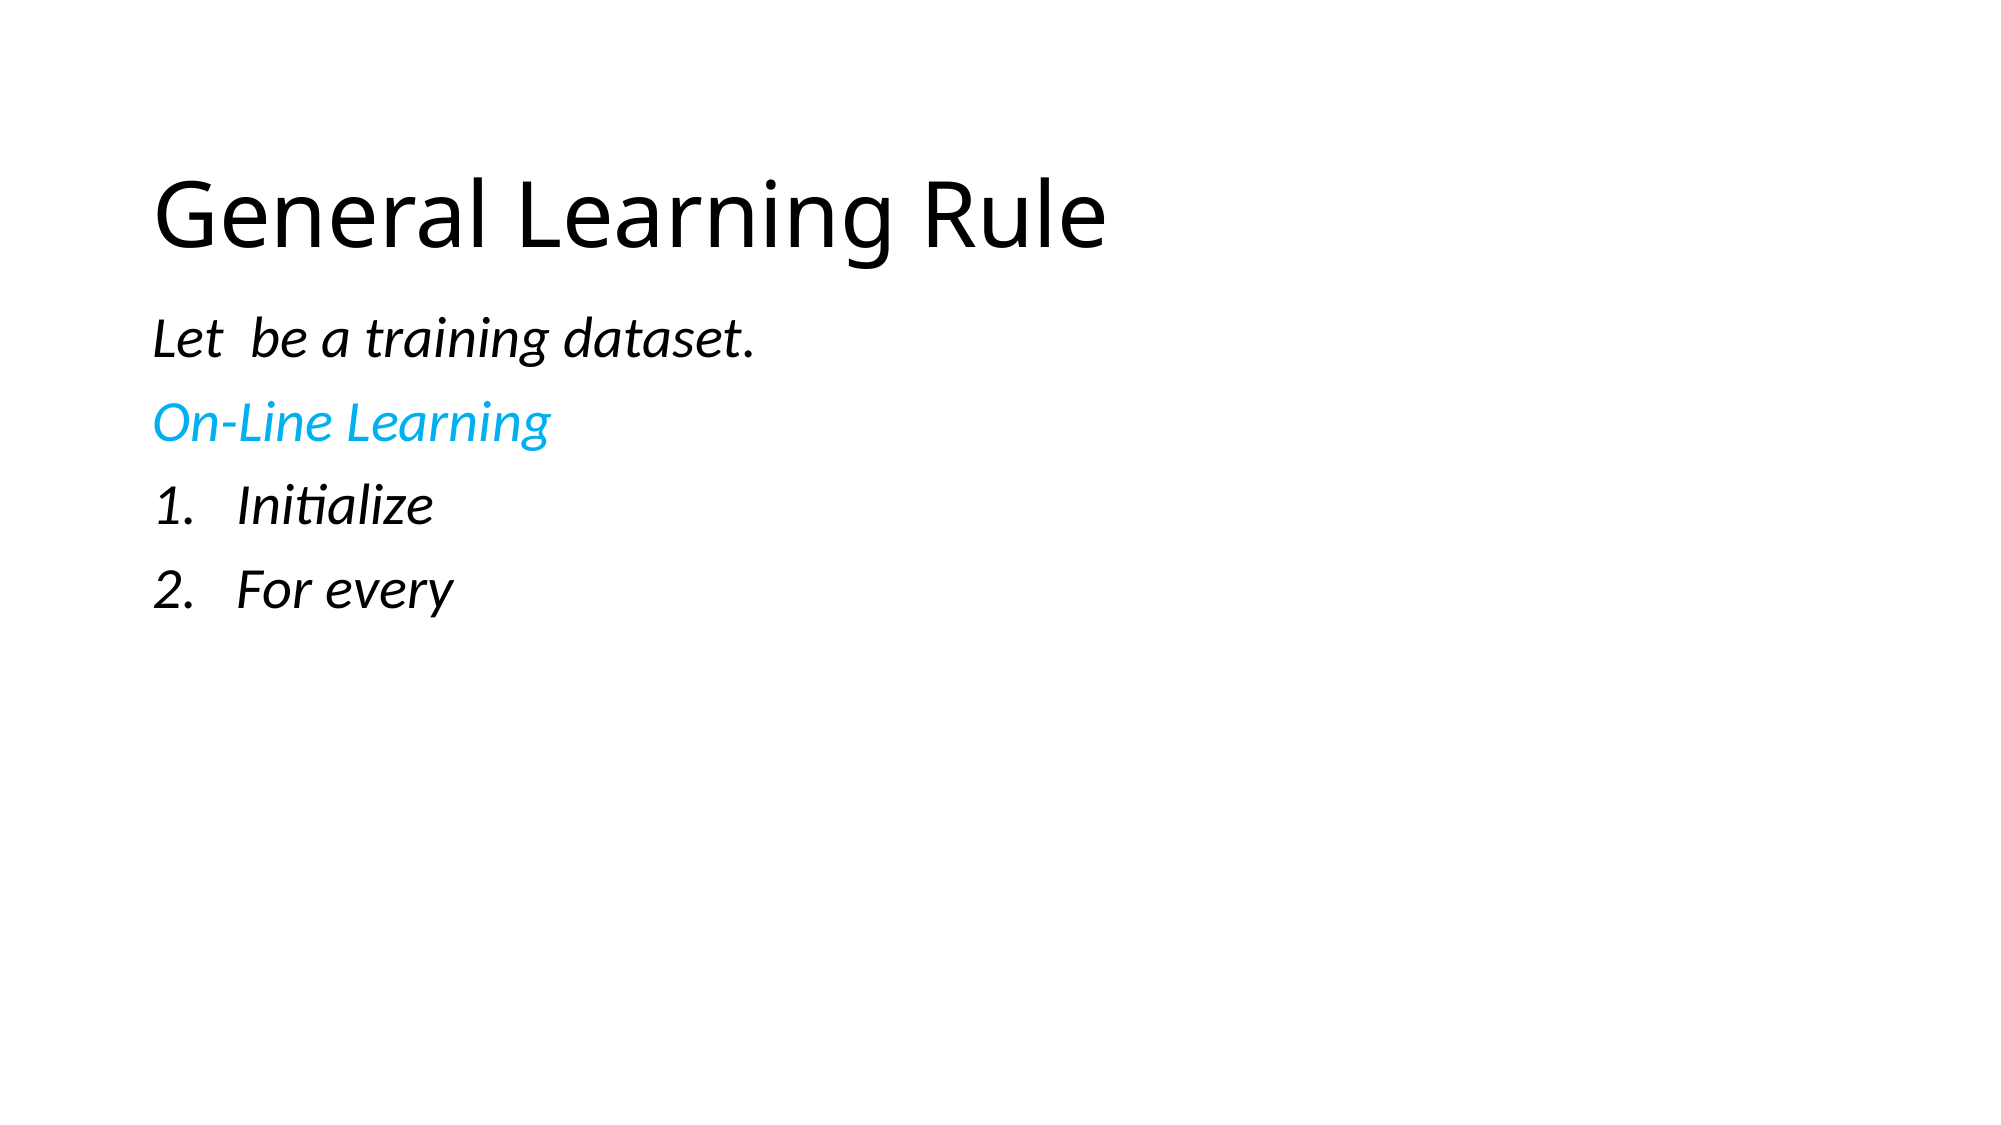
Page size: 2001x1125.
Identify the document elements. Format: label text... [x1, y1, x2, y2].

title General Learning Rule [137, 59, 1863, 278]
